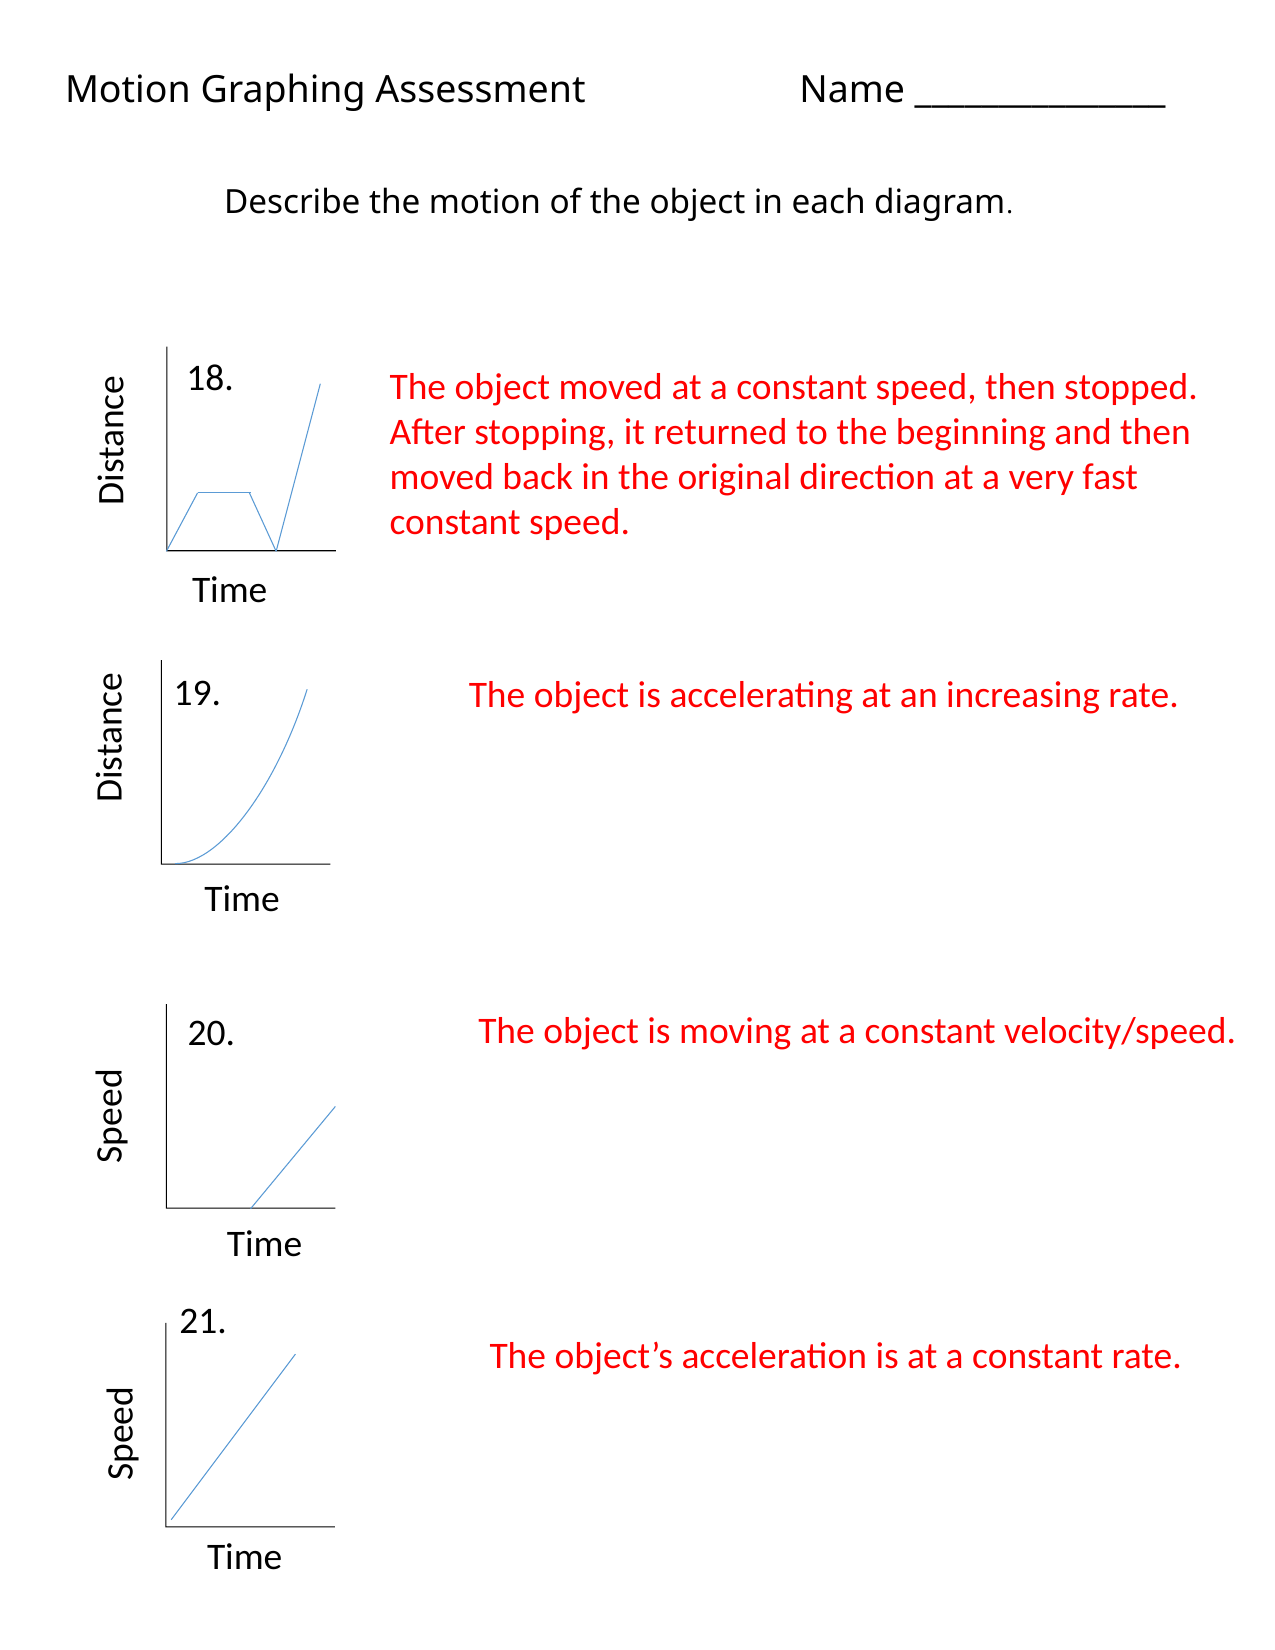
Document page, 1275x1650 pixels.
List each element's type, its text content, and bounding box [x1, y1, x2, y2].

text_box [87, 1288, 299, 1586]
text_box The object’s acceleration is at a constant rate. [474, 1323, 1198, 1384]
text_box Describe the motion of the object in each diagram. [96, 173, 1148, 228]
text_box The object moved at a constant speed, then stopped. After stopping, it returned to the beginning and then moved back in the original direction at a very fast constant speed. [374, 354, 1214, 550]
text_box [76, 1000, 336, 1272]
text_box The object is accelerating at an increasing rate. [454, 663, 1195, 723]
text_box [78, 345, 336, 552]
text_box The object is moving at a constant velocity/speed. [463, 998, 1253, 1059]
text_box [171, 1354, 296, 1520]
text_box Motion Graphing Assessment Name _______________ [50, 58, 1275, 118]
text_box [76, 456, 331, 927]
